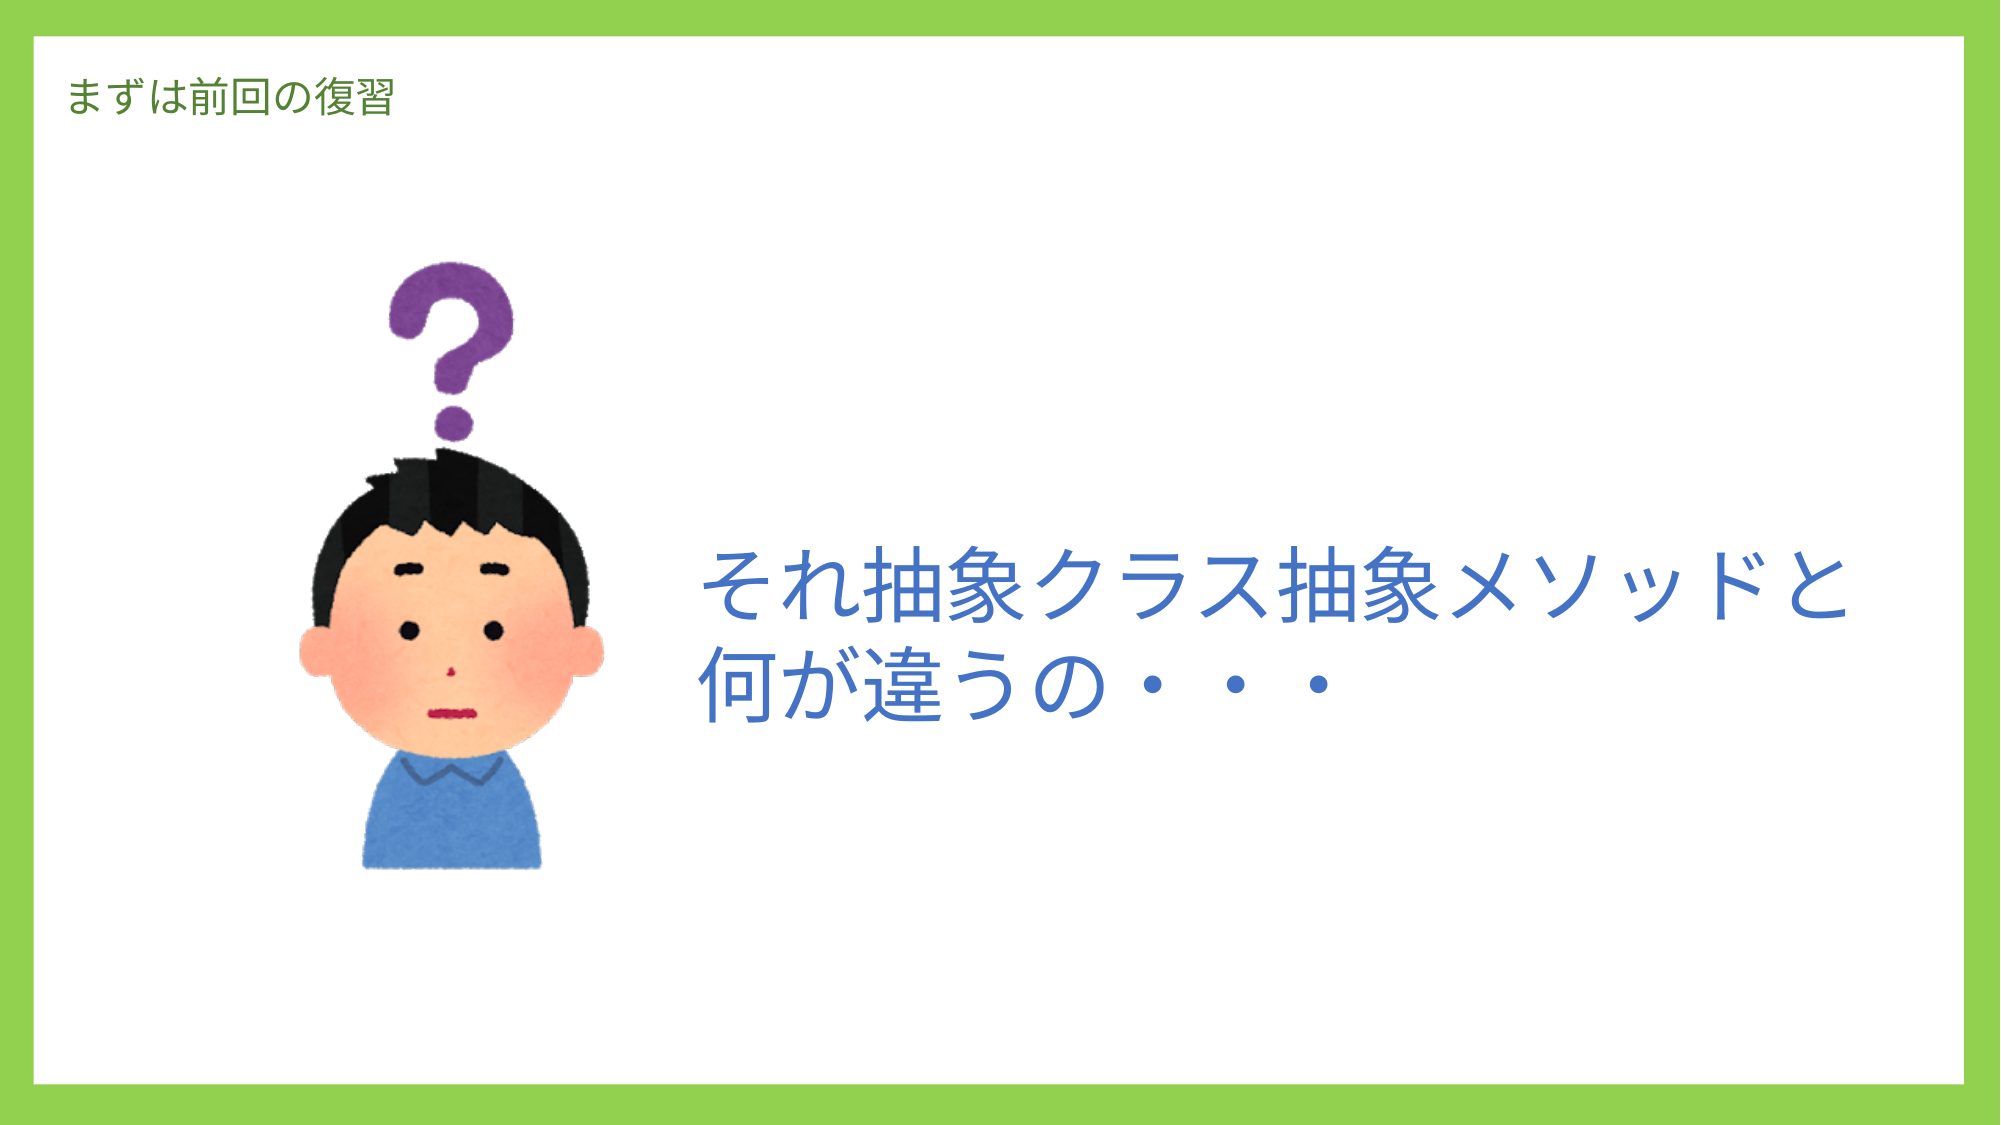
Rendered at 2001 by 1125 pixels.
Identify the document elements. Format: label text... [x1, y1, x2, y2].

text_box まずは前回の復習 [48, 63, 413, 129]
text_box それ抽象クラス抽象メソッドと 何が違うの・・・ [709, 525, 1874, 741]
picture [200, 256, 709, 882]
